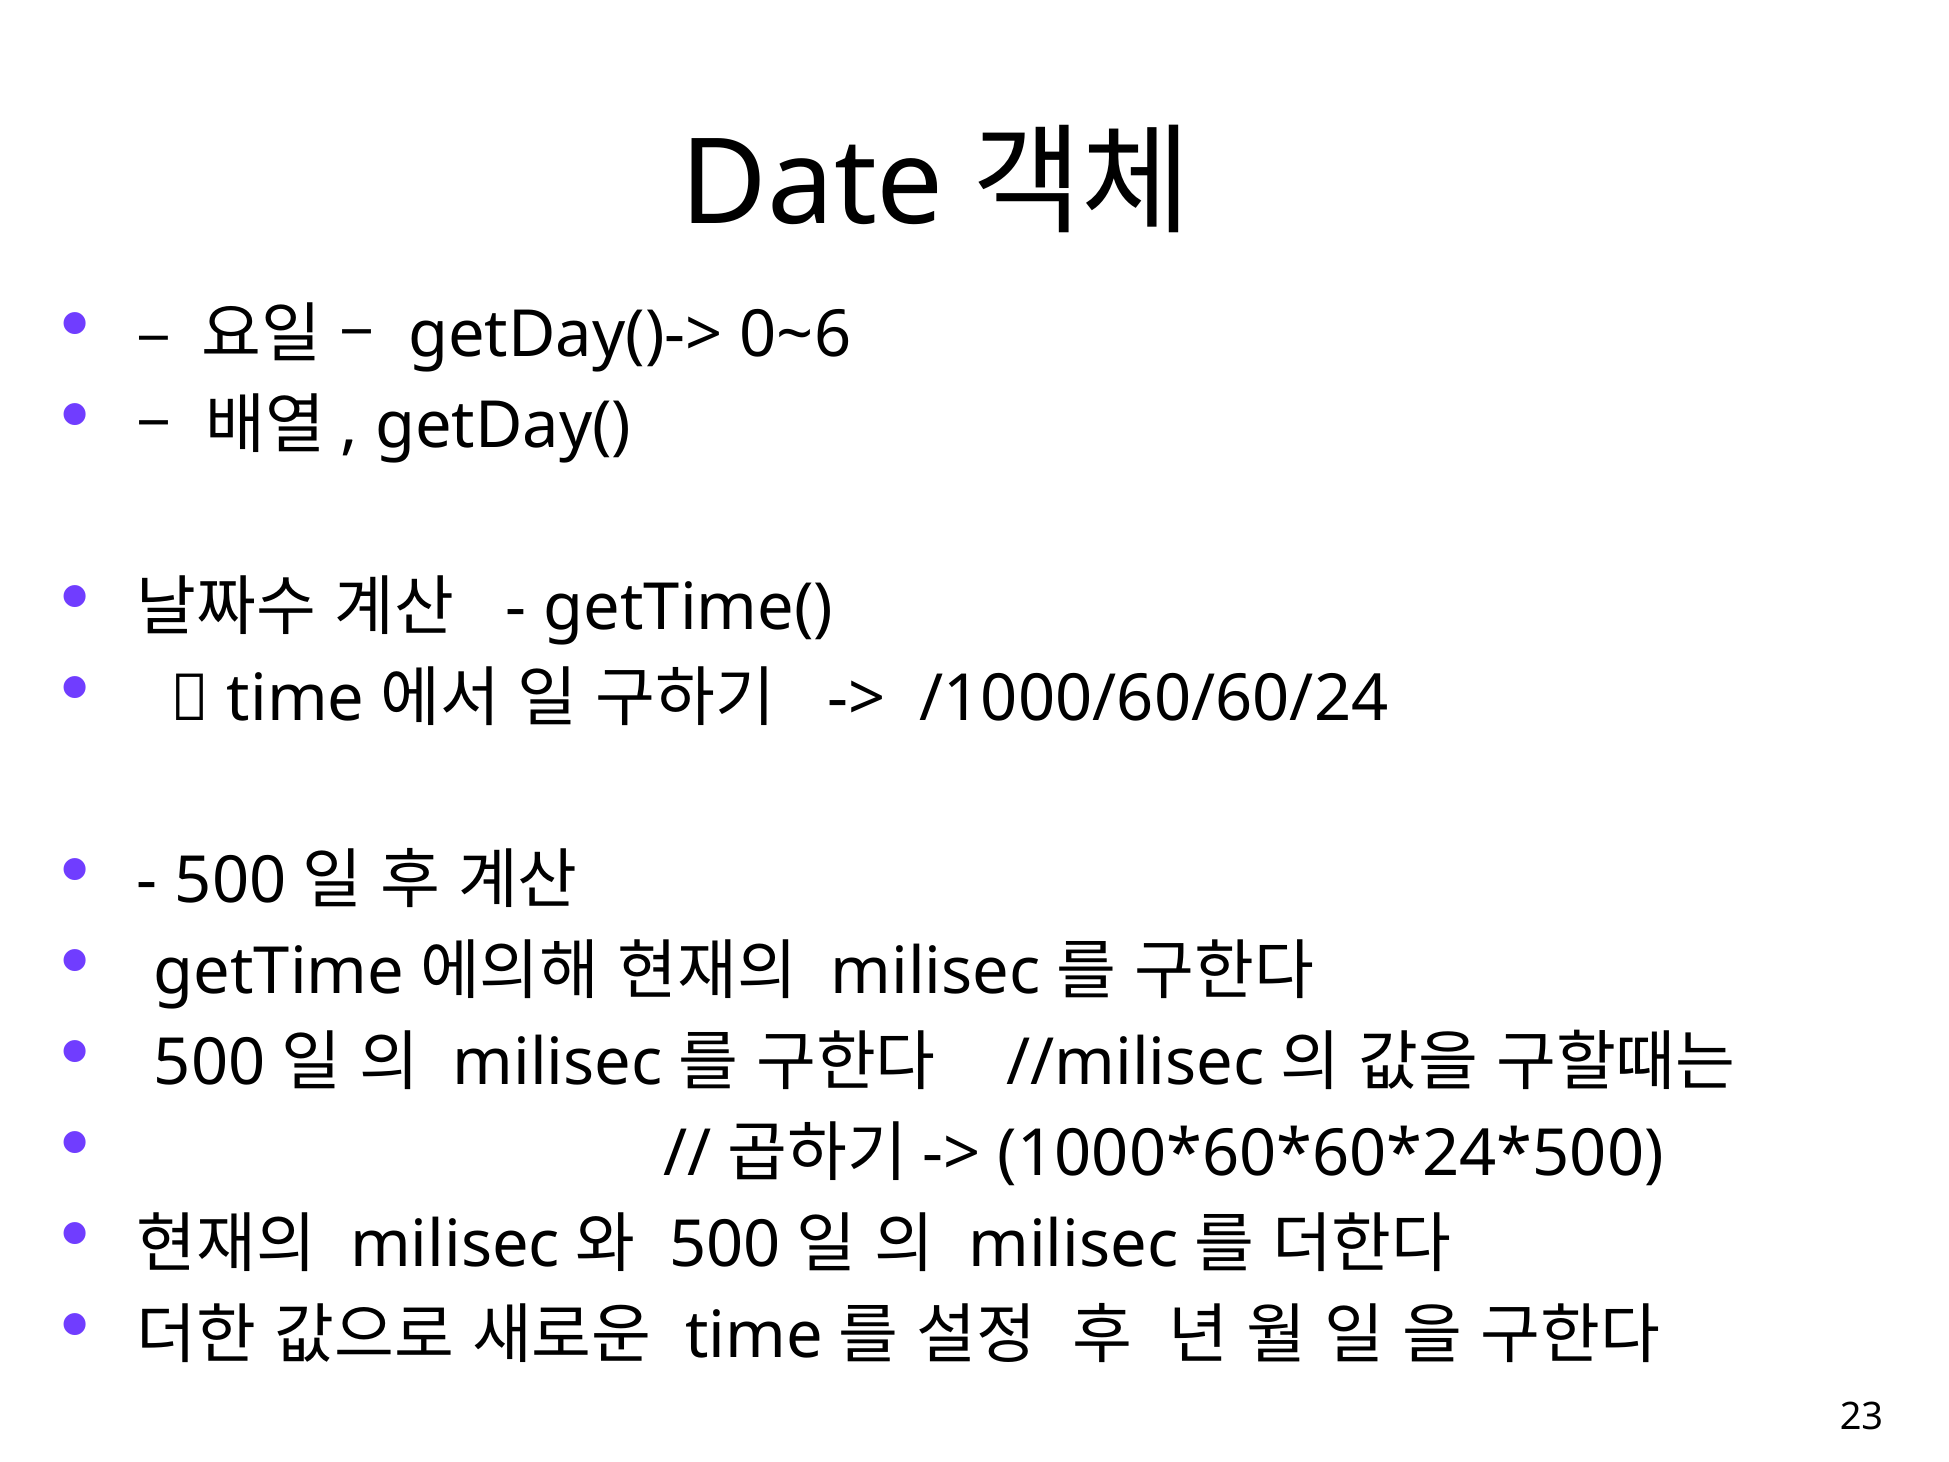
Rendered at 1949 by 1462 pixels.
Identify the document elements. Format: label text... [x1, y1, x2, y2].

title Date객체 [156, 92, 1749, 255]
slide_number 23 [1496, 1372, 1899, 1462]
list – 요일 – getDay()-> 0~6 – 배열, getDay() 날짜수 계산 - getTime()  time에서 일 구하기 -> /1000/60/60/24 - 500일 후 계산 getTime에의해 현재의 milisec를 구한다 500일 의 milisec를 구한다 //milisec의 값을 구할때는 //곱하기-> (1000*60*60*24*500) 현재의 milisec와 500일 의 milisec를 더한다 더한 값으로 새로운 time를 설정 후 년 월 일 을 구한다 [48, 284, 1897, 1395]
